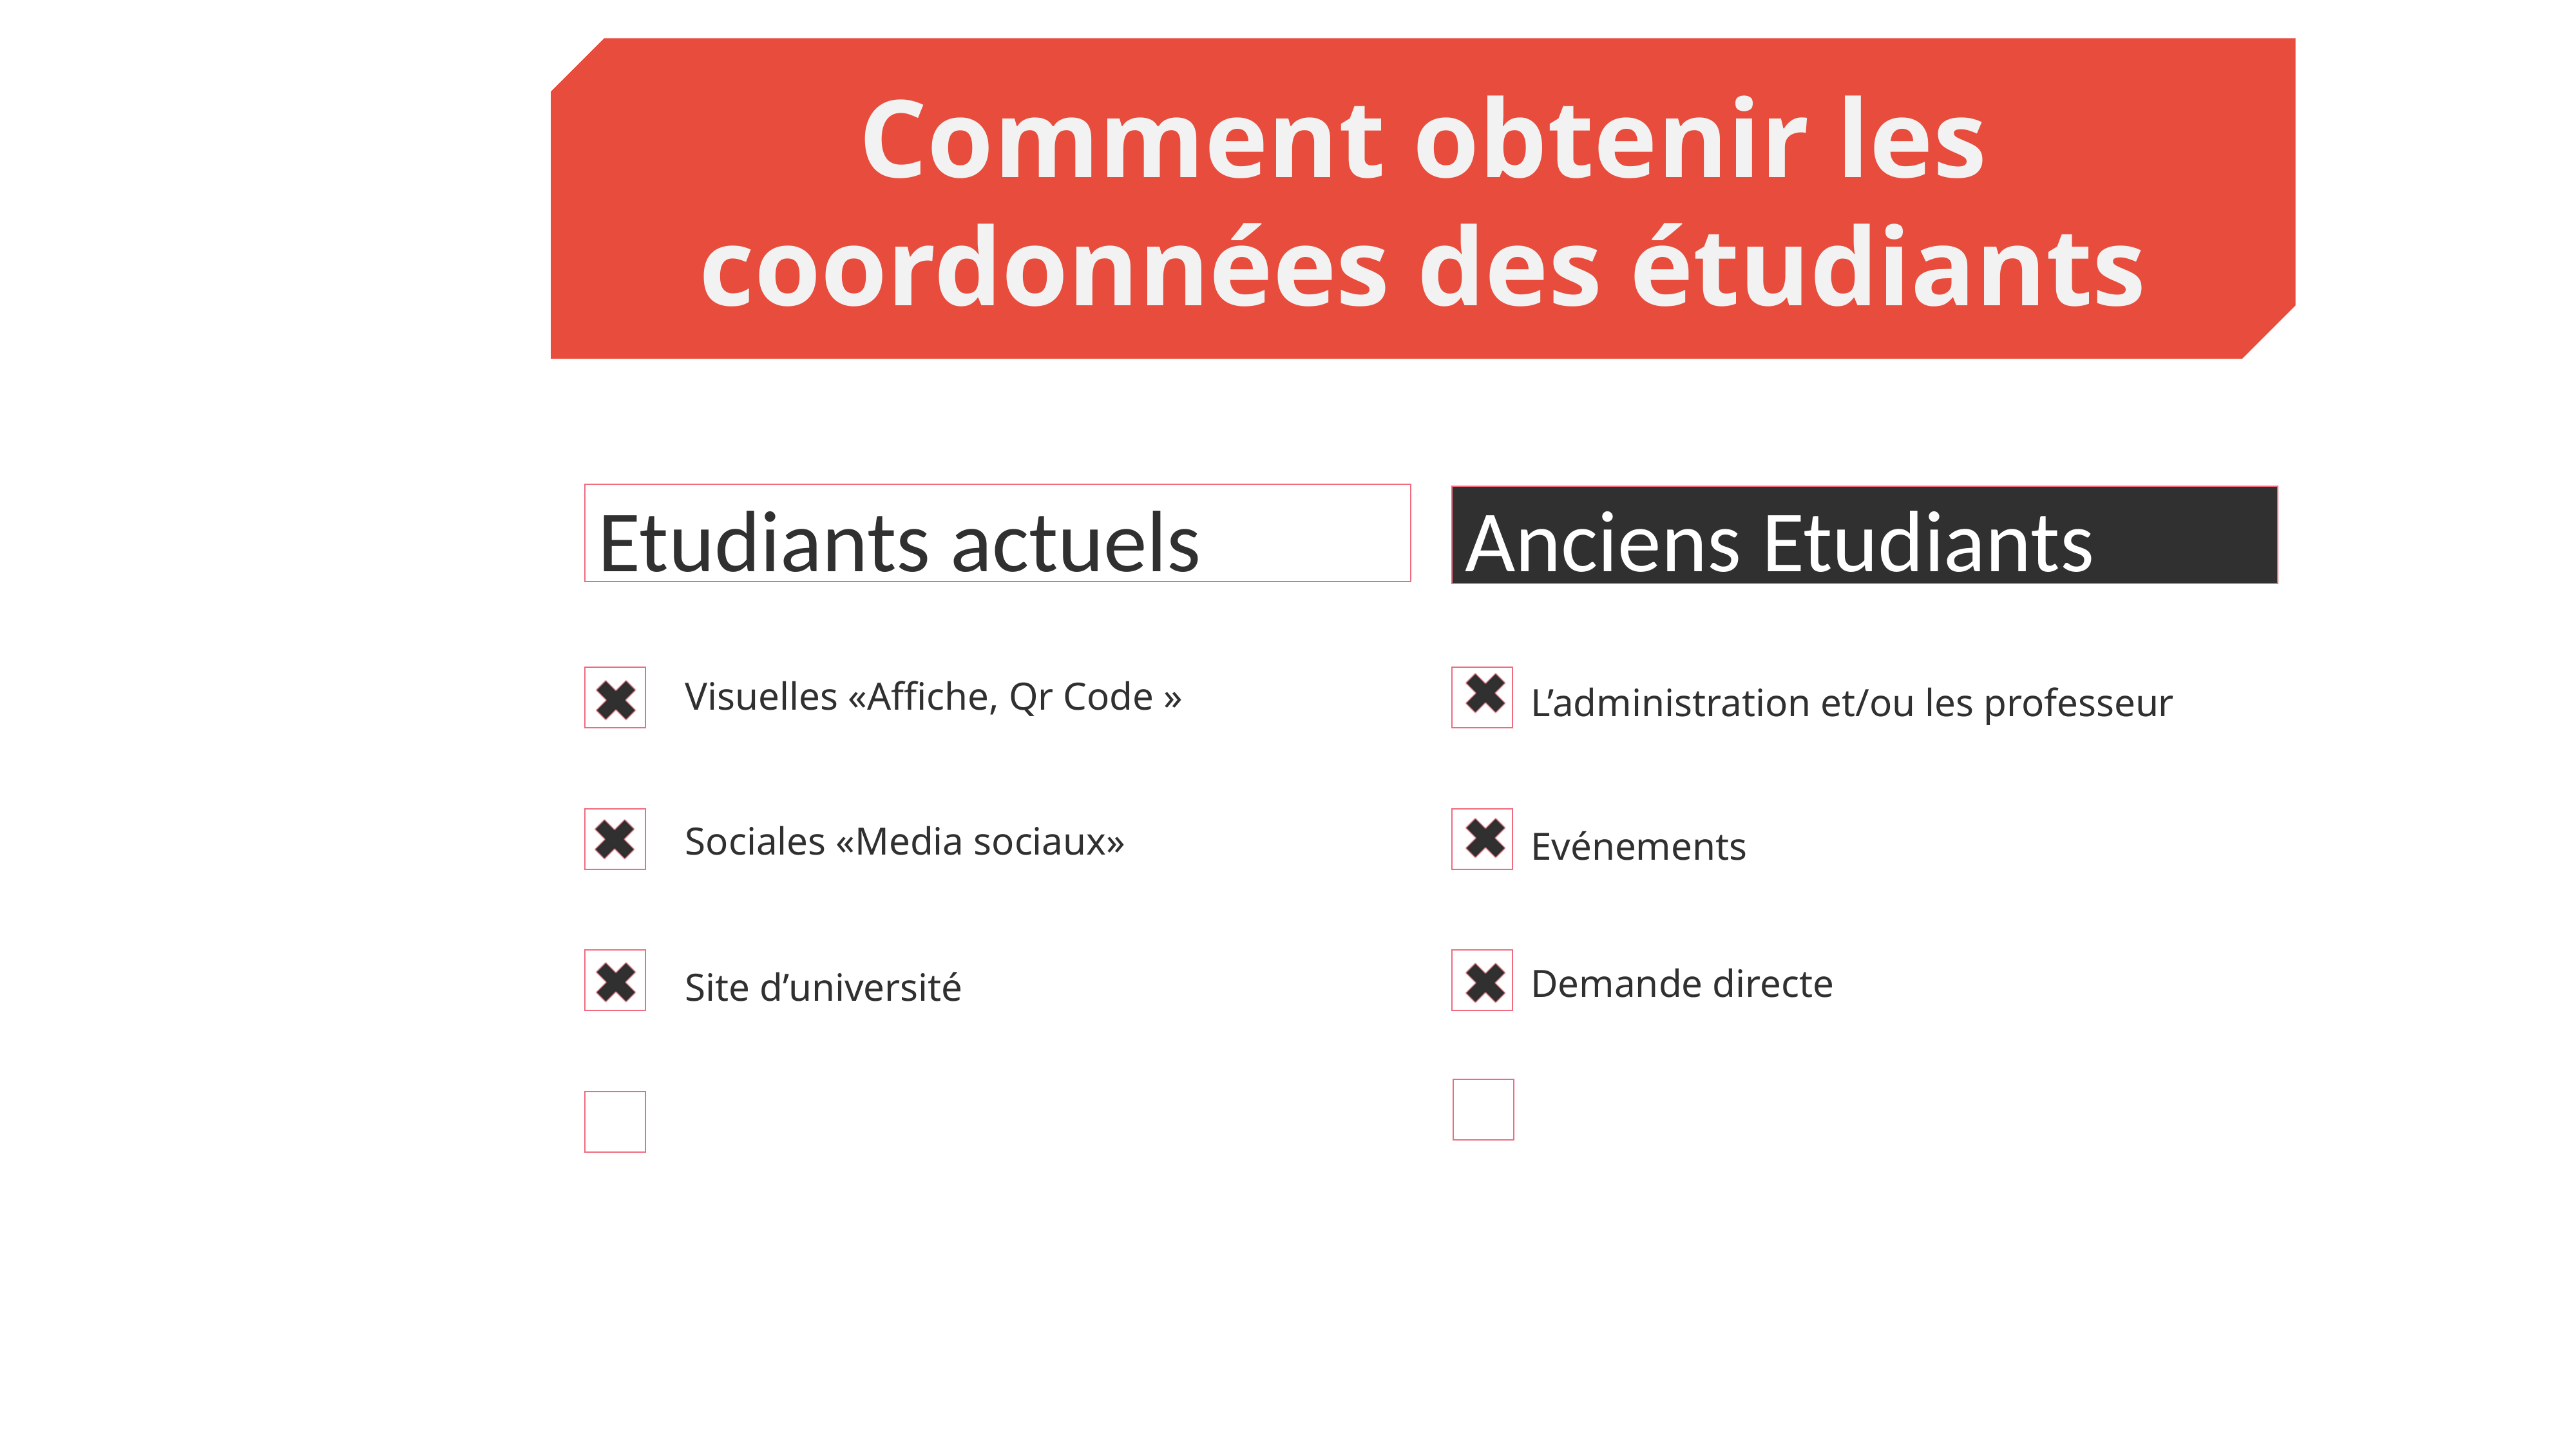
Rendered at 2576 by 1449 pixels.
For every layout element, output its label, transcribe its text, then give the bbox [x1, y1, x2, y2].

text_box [585, 456, 2278, 1358]
text_box Comment obtenir les coordonnées des étudiants [550, 37, 2296, 360]
picture [1465, 672, 1507, 714]
picture [1465, 817, 1507, 859]
picture [593, 819, 636, 860]
picture [595, 961, 637, 1003]
picture [1465, 962, 1507, 1004]
picture [595, 679, 637, 722]
